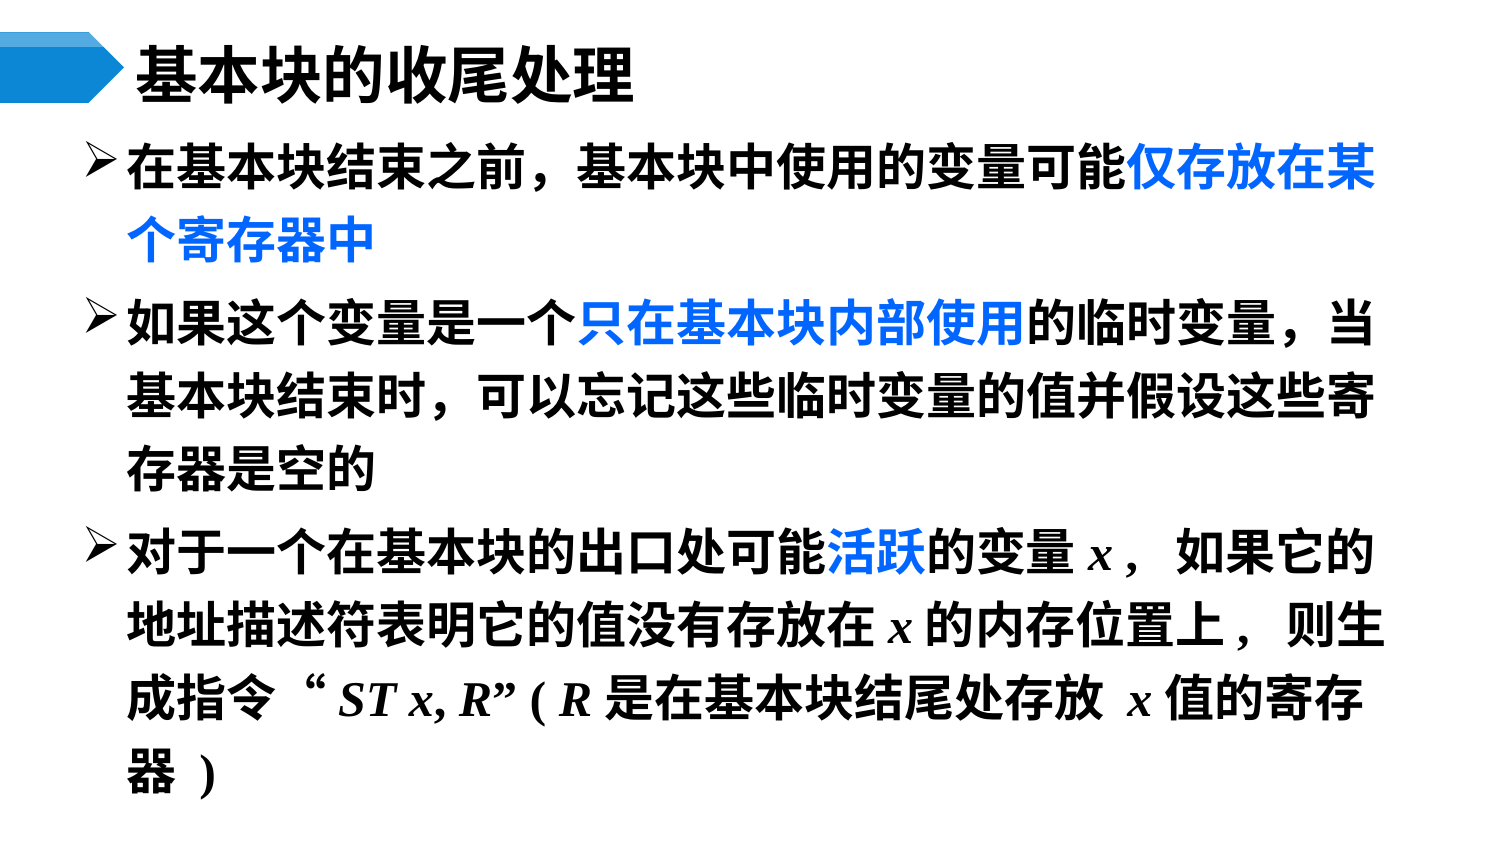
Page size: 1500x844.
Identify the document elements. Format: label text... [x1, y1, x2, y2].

title 基本块的收尾处理 [123, 43, 1425, 103]
list 在基本块结束之前，基本块中使用的变量可能仅存放在某个寄存器中 如果这个变量是一个只在基本块内部使用的临时变量，当基本块结束时，可以忘记这些临时变量的值并假设这些寄存器是空的 对于一个在基本块的出口处可能活跃的变量x , 如果它的地址描述符表明它的值没有存放在x的内存位置上, 则生成指令“ST x, R” ( R是在基本块结尾处存放 x值的寄存器 ) [70, 117, 1412, 647]
